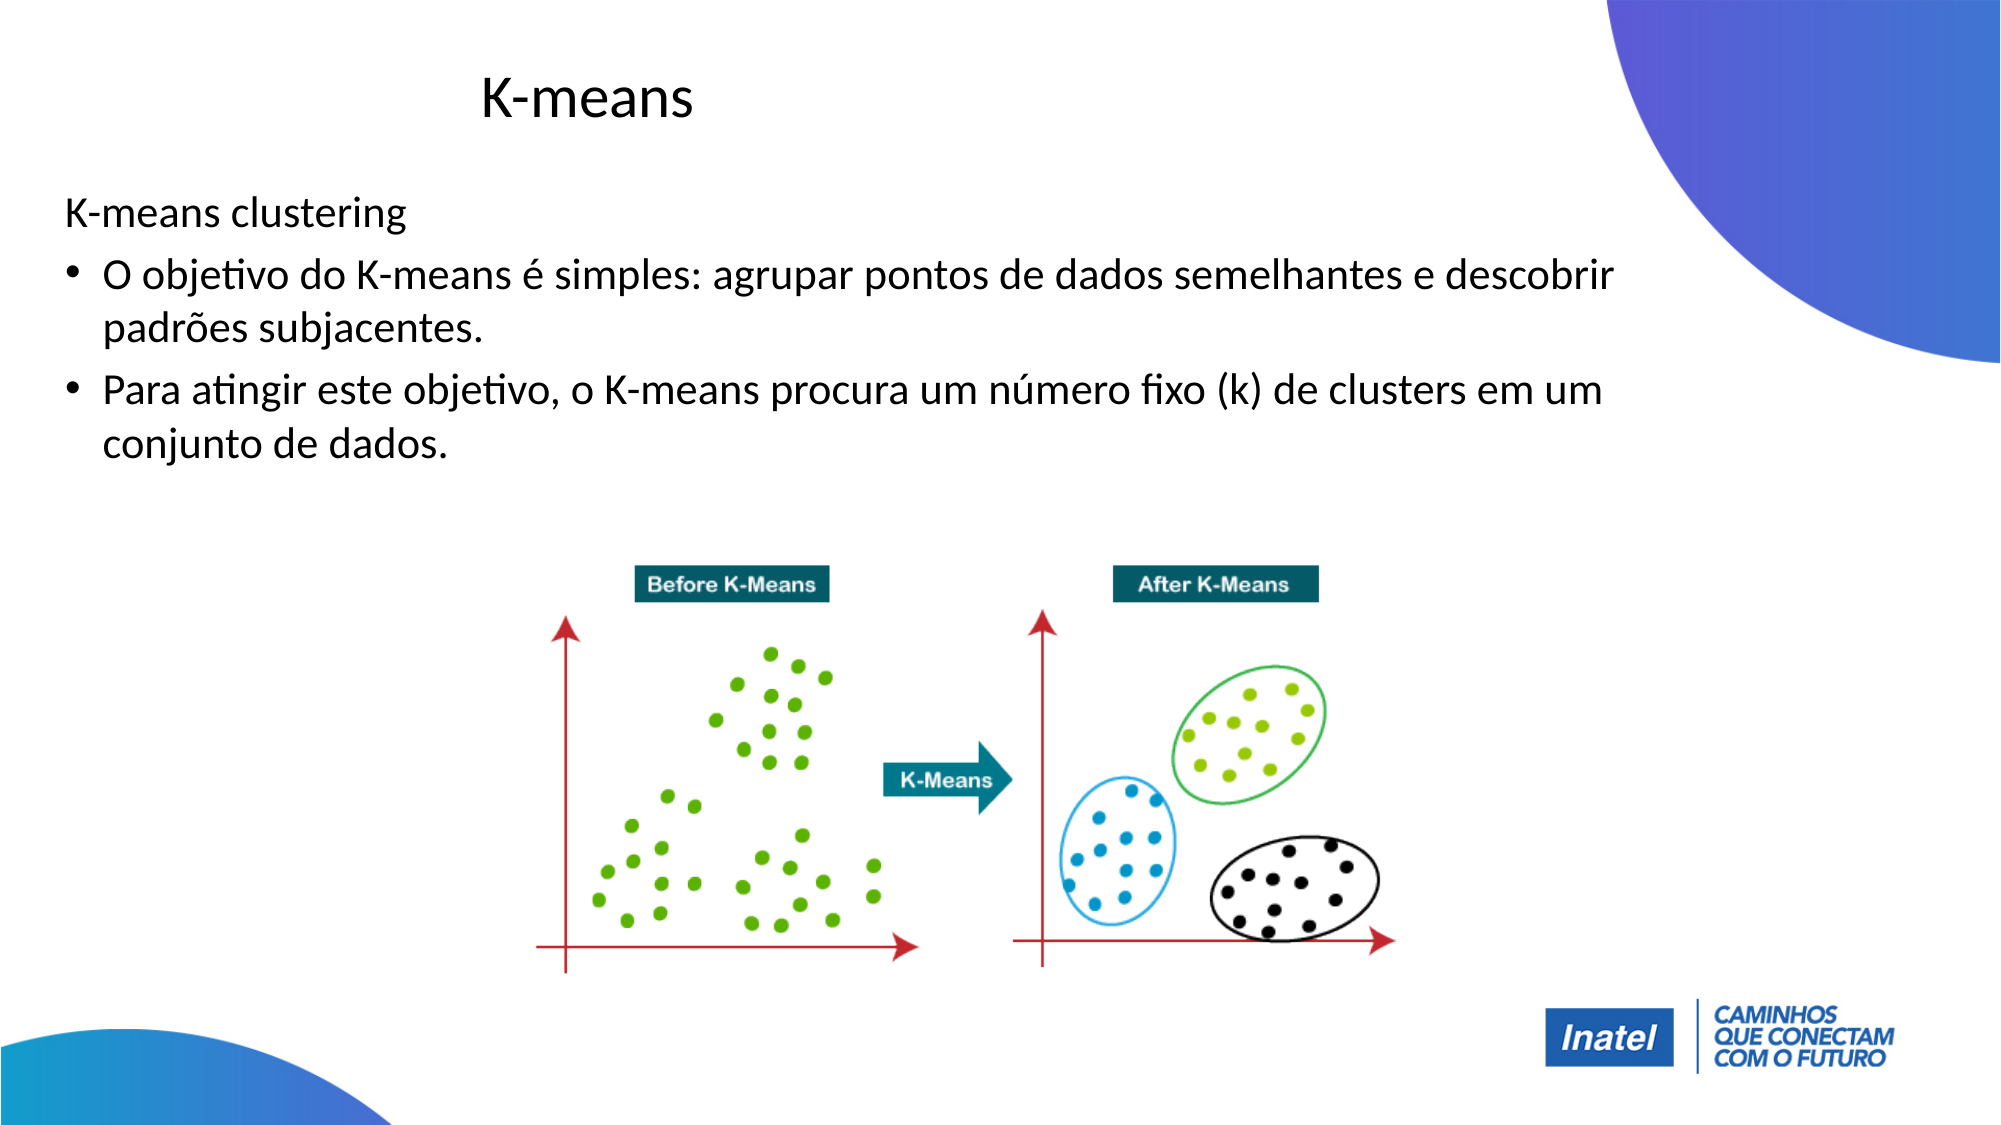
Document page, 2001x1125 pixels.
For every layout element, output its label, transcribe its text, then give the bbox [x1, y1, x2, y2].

title K-means [50, 30, 1126, 156]
picture [0, 0, 2001, 1125]
list K-means clustering O objetivo do K-means é simples: agrupar pontos de dados semelhantes e descobrir padrões subjacentes. Para atingir este objetivo, o K-means procura um número fixo (k) de clusters em um conjunto de dados. [50, 174, 1660, 624]
